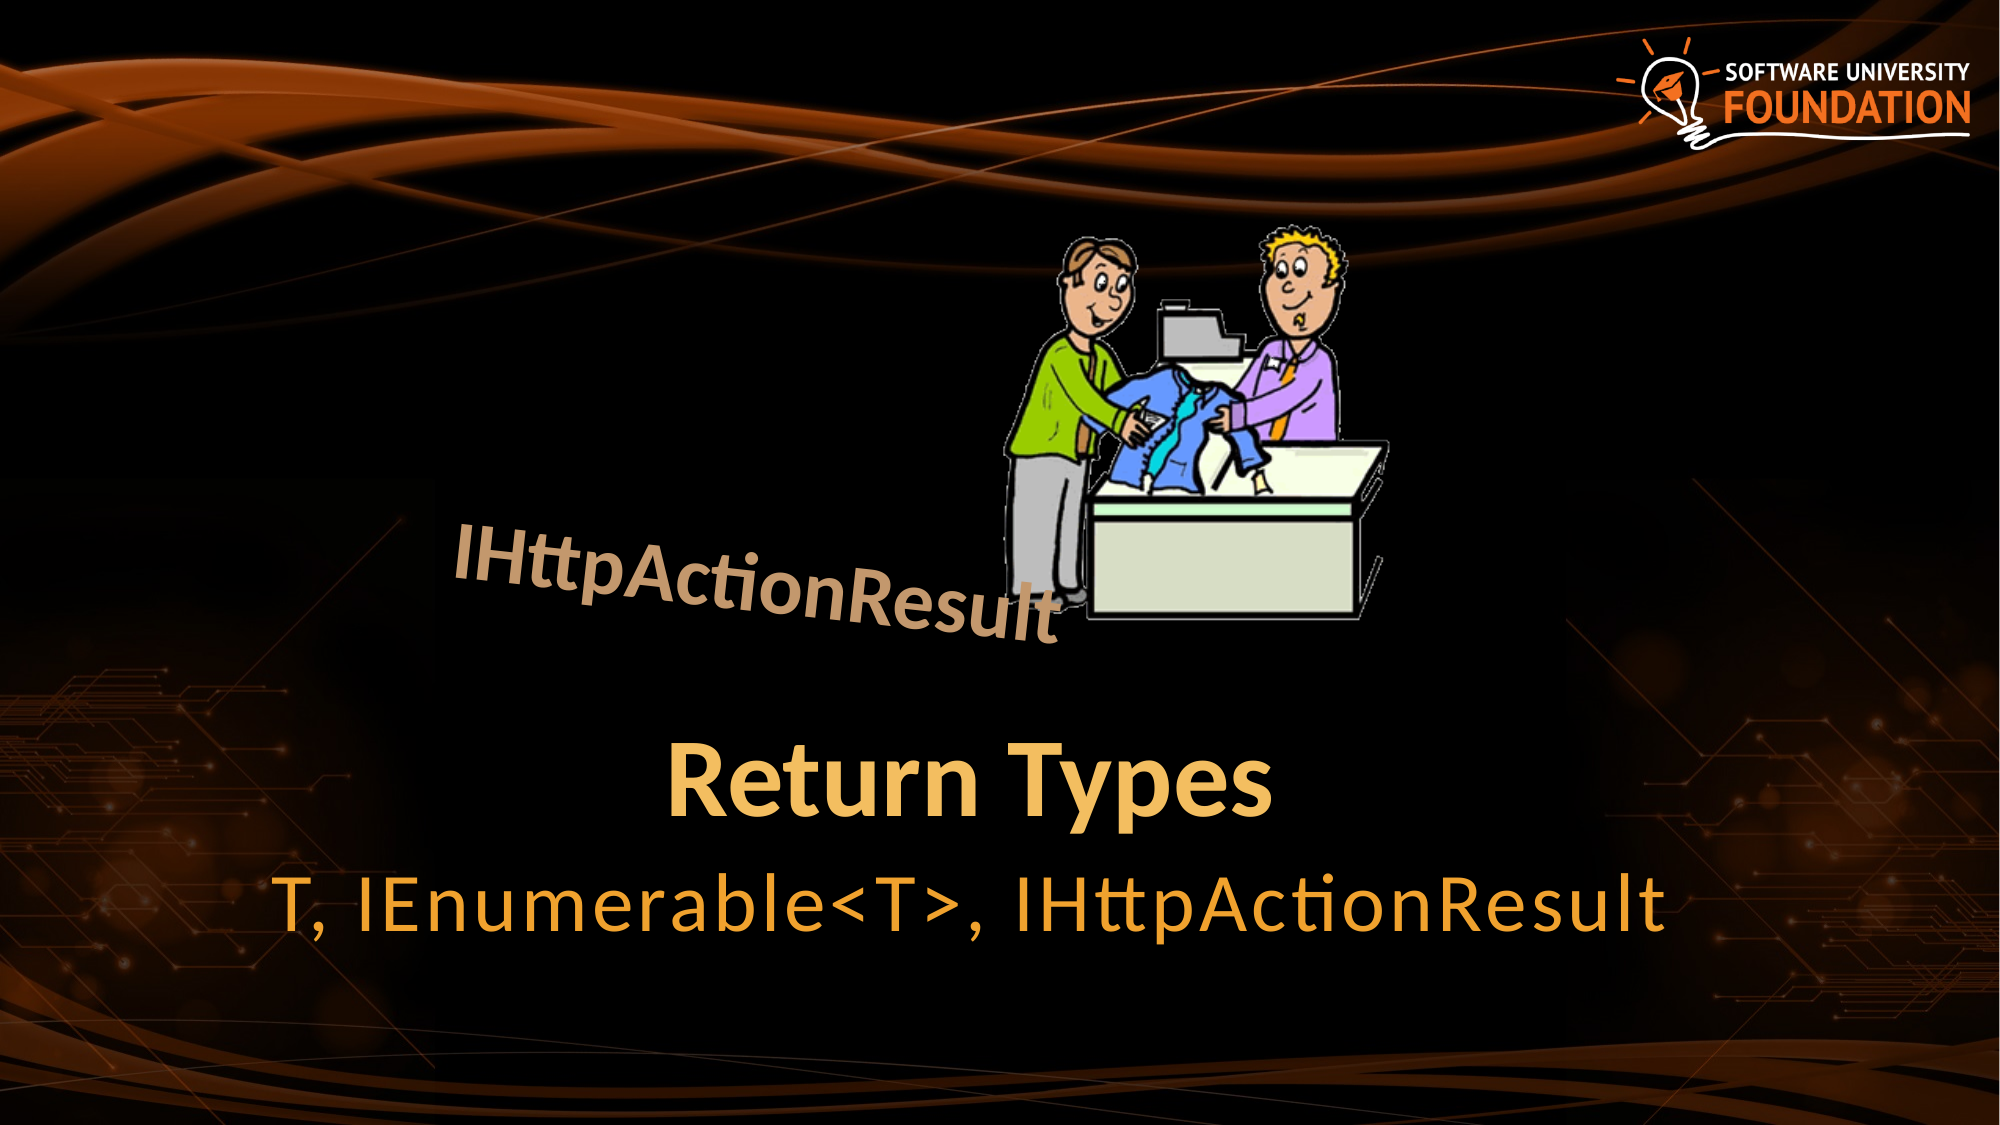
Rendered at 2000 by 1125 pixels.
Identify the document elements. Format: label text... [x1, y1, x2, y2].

text_box IHttpActionResult [432, 485, 1077, 672]
title Return Types [237, 712, 1704, 837]
picture [0, 0, 2000, 1125]
list T, IEnumerable<T>, IHttpActionResult [237, 837, 1704, 956]
